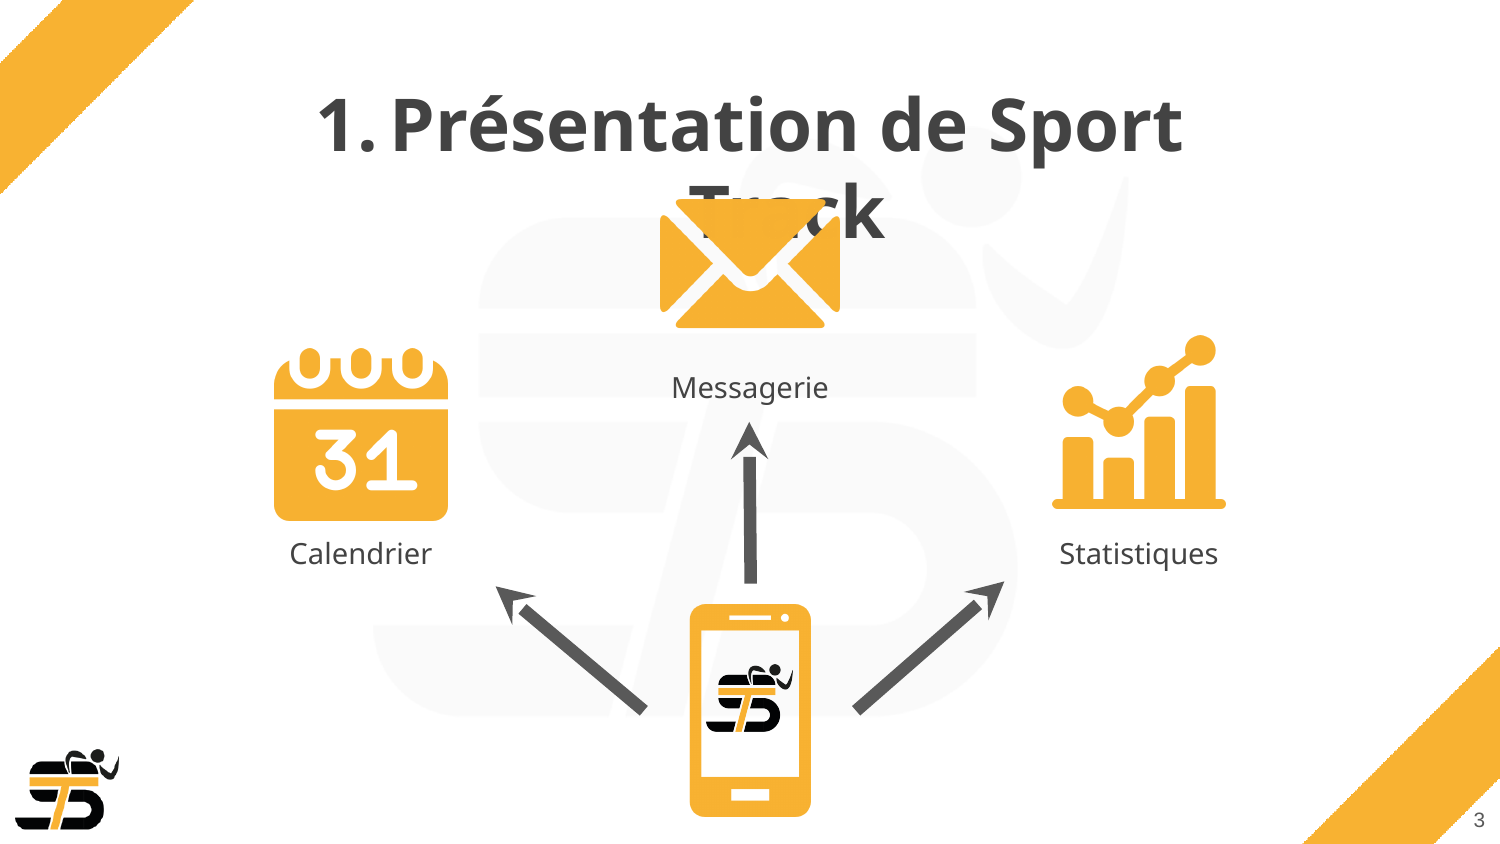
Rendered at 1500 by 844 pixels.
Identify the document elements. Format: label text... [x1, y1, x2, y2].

text_box Messagerie [593, 354, 907, 420]
slide_number ‹#› [1410, 787, 1500, 844]
picture [0, 0, 1500, 844]
text_box Statistiques [982, 520, 1296, 586]
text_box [495, 586, 644, 711]
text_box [855, 581, 1005, 711]
text_box Présentation de Sport Track [196, 63, 1304, 269]
text_box Calendrier [203, 520, 518, 586]
